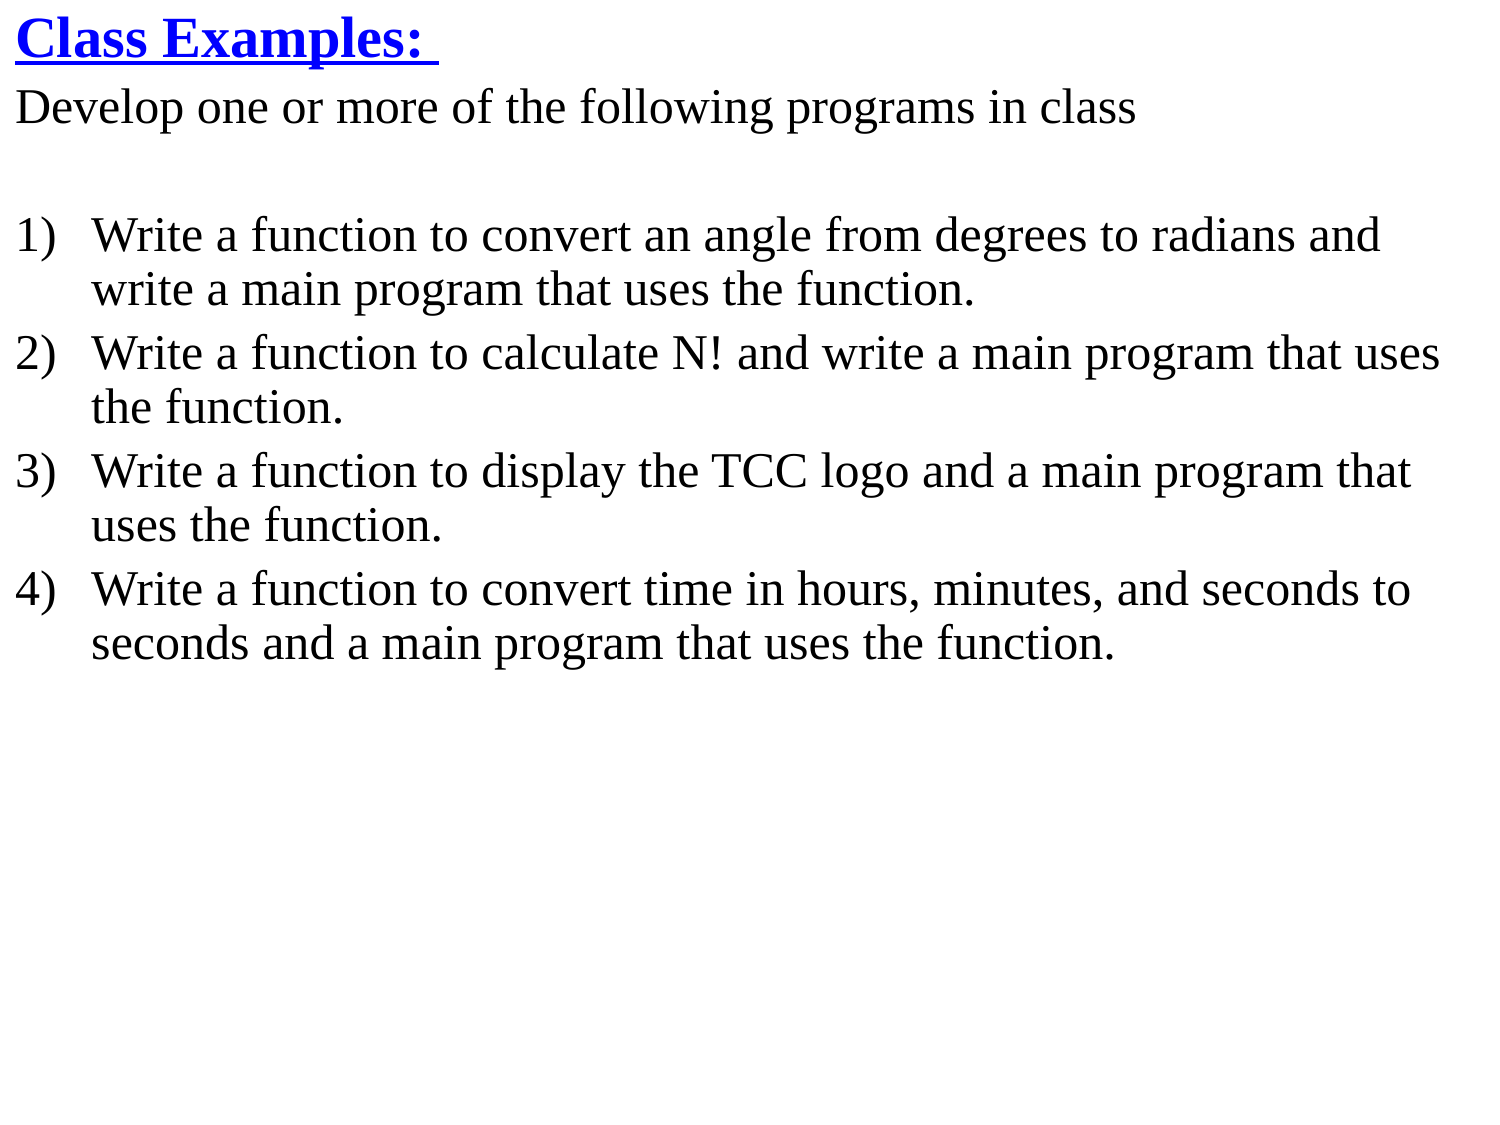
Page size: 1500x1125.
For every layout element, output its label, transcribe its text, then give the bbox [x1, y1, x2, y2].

list Class Examples: Develop one or more of the following programs in class Write a function to convert an angle from degrees to radians and write a main program that uses the function. Write a function to calculate N! and write a main program that uses the function. Write a function to display the TCC logo and a main program that uses the function. Write a function to convert time in hours, minutes, and seconds to seconds and a main program that uses the function. [0, 0, 1500, 678]
